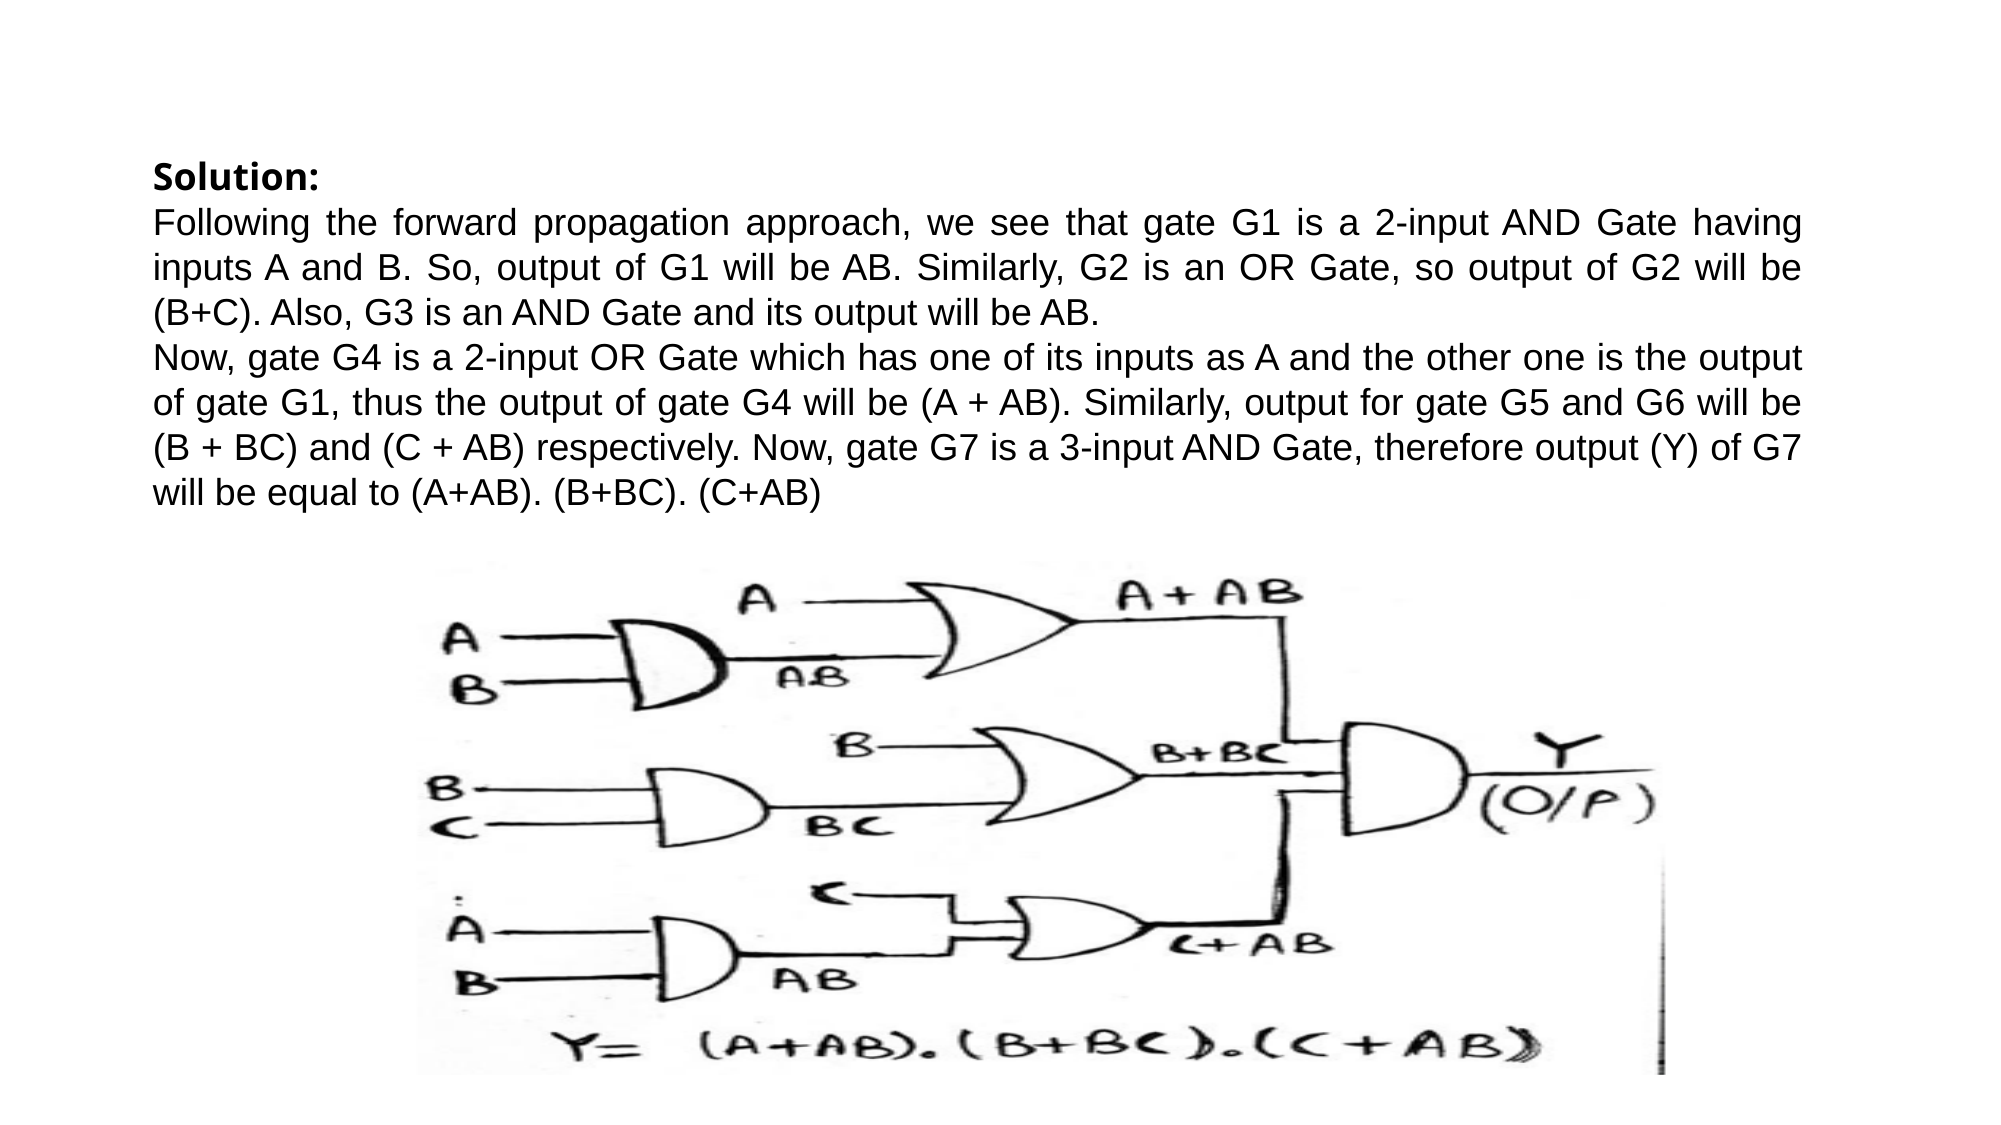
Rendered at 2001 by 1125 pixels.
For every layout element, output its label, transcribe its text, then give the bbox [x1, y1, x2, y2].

text_box Solution: Following the forward propagation approach, we see that gate G1 is a 2-input AND Gate having inputs A and B. So, output of G1 will be AB. Similarly, G2 is an OR Gate, so output of G2 will be (B+C). Also, G3 is an AND Gate and its output will be AB. Now, gate G4 is a 2-input OR Gate which has one of its inputs as A and the other one is the output of gate G1, thus the output of gate G4 will be (A + AB). Similarly, output for gate G5 and G6 will be (B + BC) and (C + AB) respectively. Now, gate G7 is a 3-input AND Gate, therefore output (Y) of G7 will be equal to (A+AB). (B+BC). (C+AB) [138, 145, 1819, 521]
picture [364, 524, 1669, 1079]
